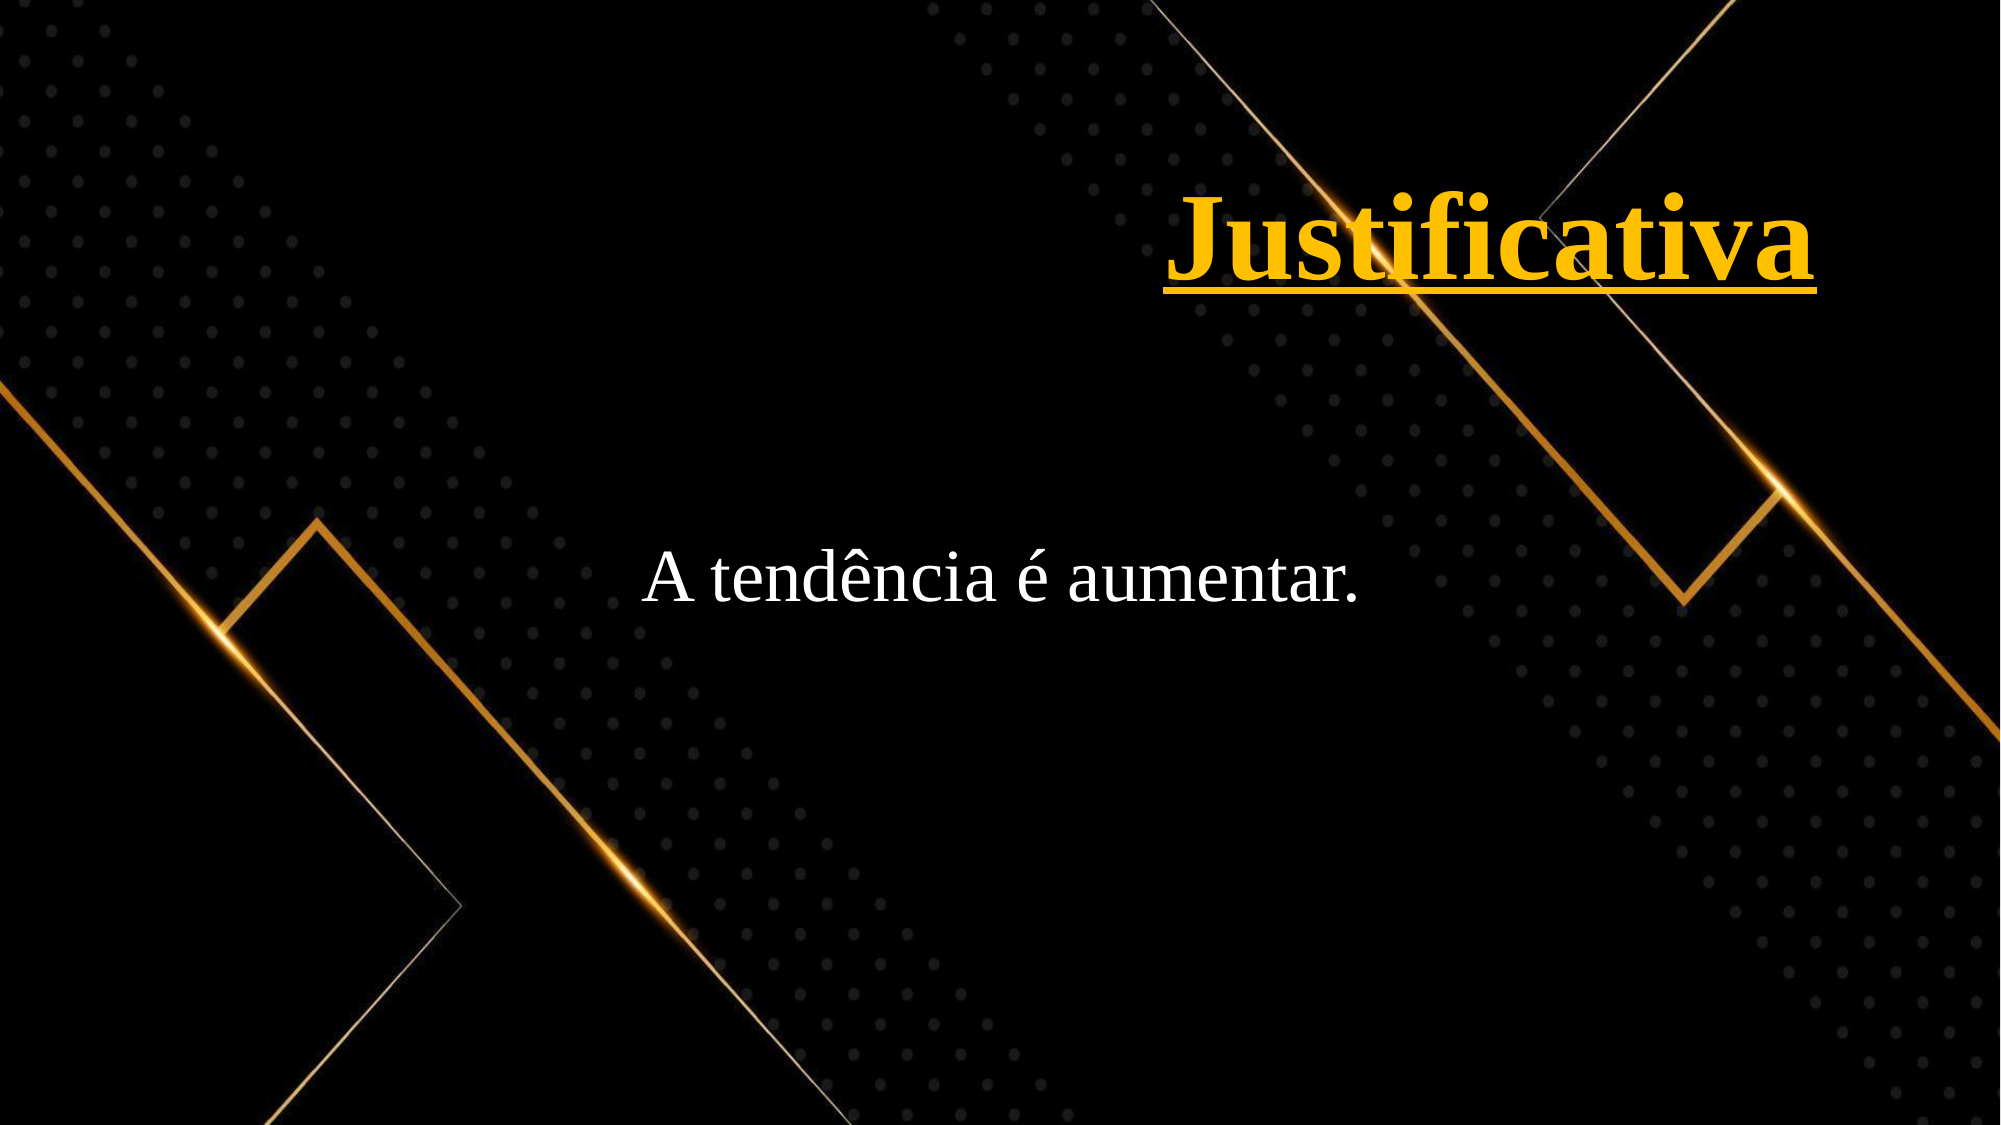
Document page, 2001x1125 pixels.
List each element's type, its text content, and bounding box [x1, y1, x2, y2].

picture [0, 0, 2001, 1125]
text_box A tendência é aumentar. [511, 518, 1492, 624]
text_box Justificativa [1135, 164, 1845, 320]
